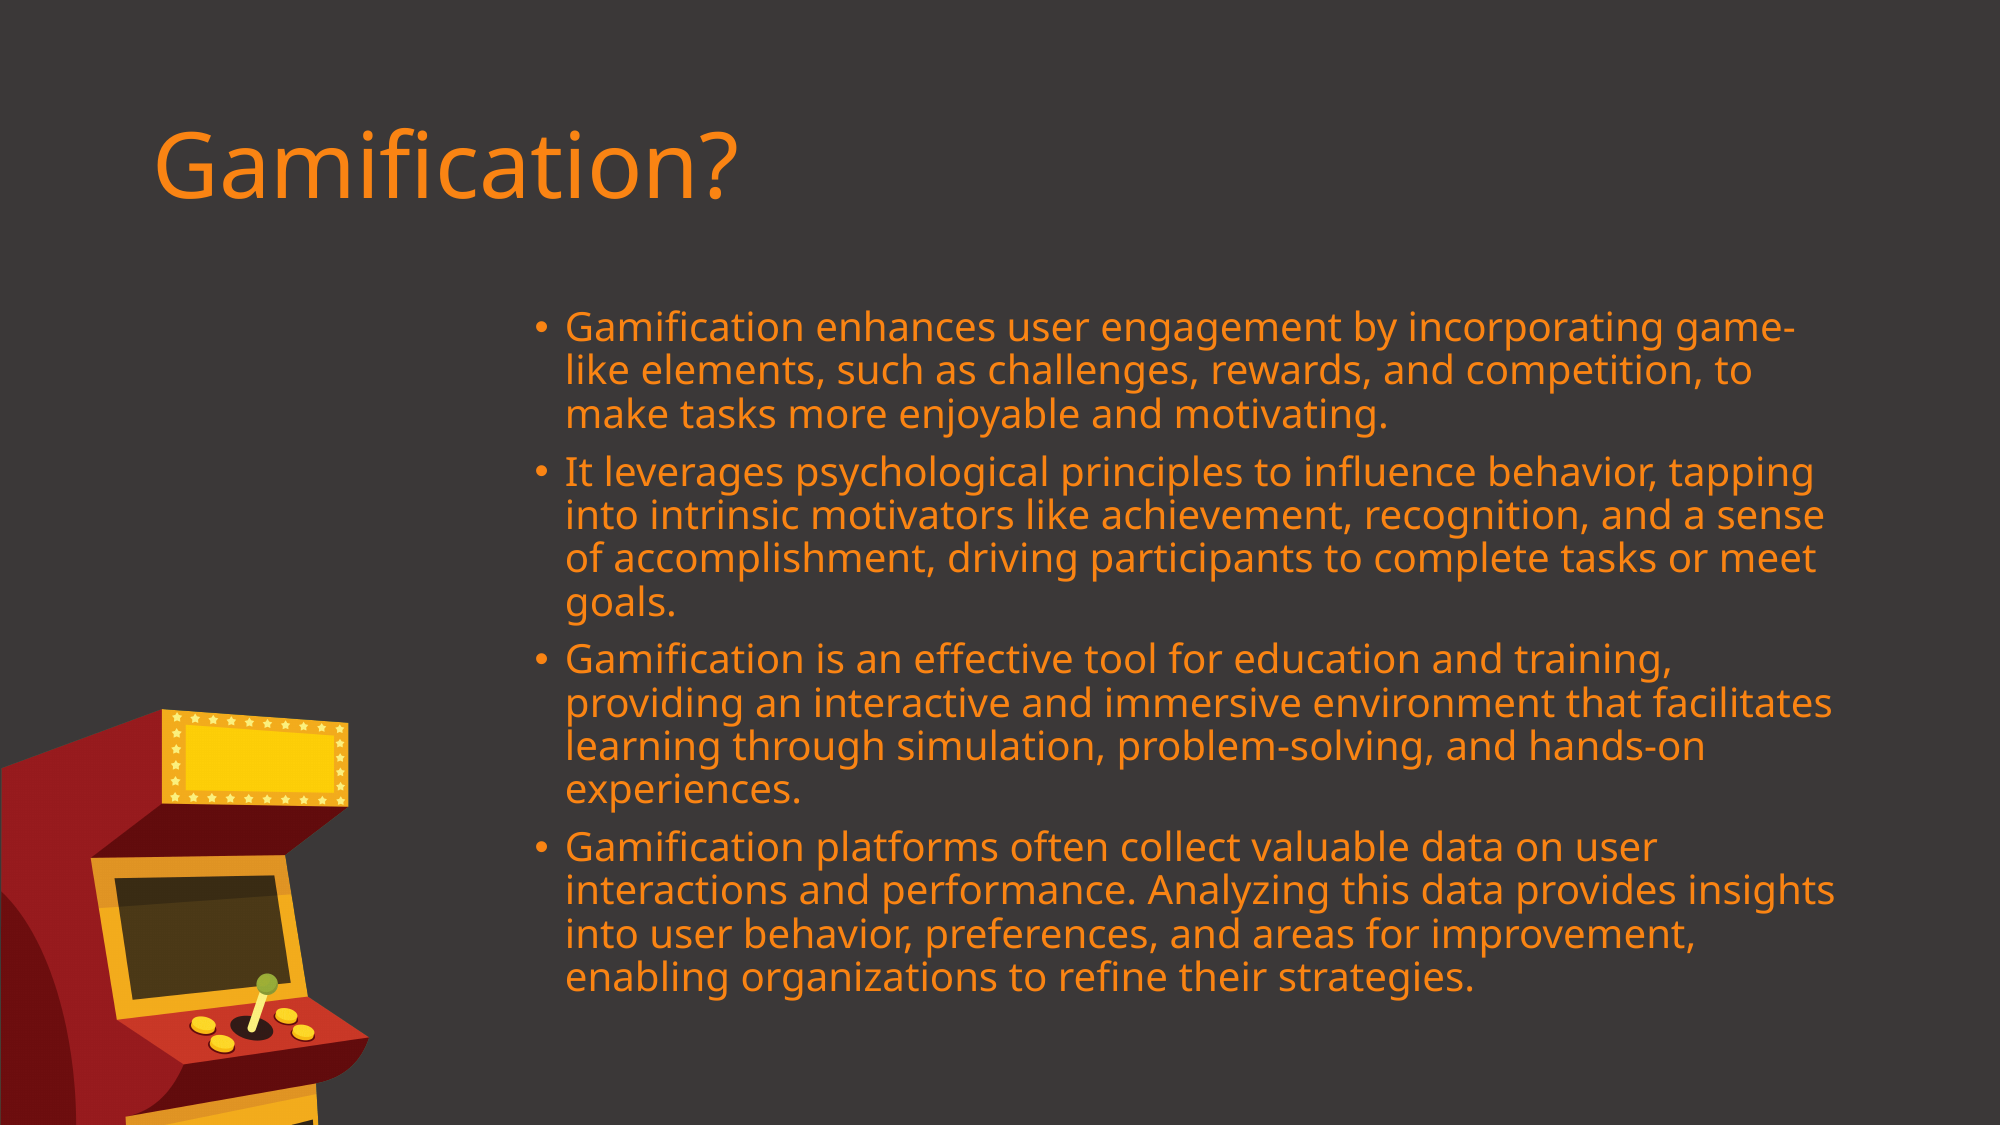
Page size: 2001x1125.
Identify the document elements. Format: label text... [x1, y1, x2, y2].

picture [0, 709, 463, 1125]
title Gamification? [137, 59, 1863, 278]
list Gamification enhances user engagement by incorporating game-like elements, such as challenges, rewards, and competition, to make tasks more enjoyable and motivating. It leverages psychological principles to influence behavior, tapping into intrinsic motivators like achievement, recognition, and a sense of accomplishment, driving participants to complete tasks or meet goals. Gamification is an effective tool for education and training, providing an interactive and immersive environment that facilitates learning through simulation, problem-solving, and hands-on experiences. Gamification platforms often collect valuable data on user interactions and performance. Analyzing this data provides insights into user behavior, preferences, and areas for improvement, enabling organizations to refine their strategies. [519, 299, 1863, 1014]
